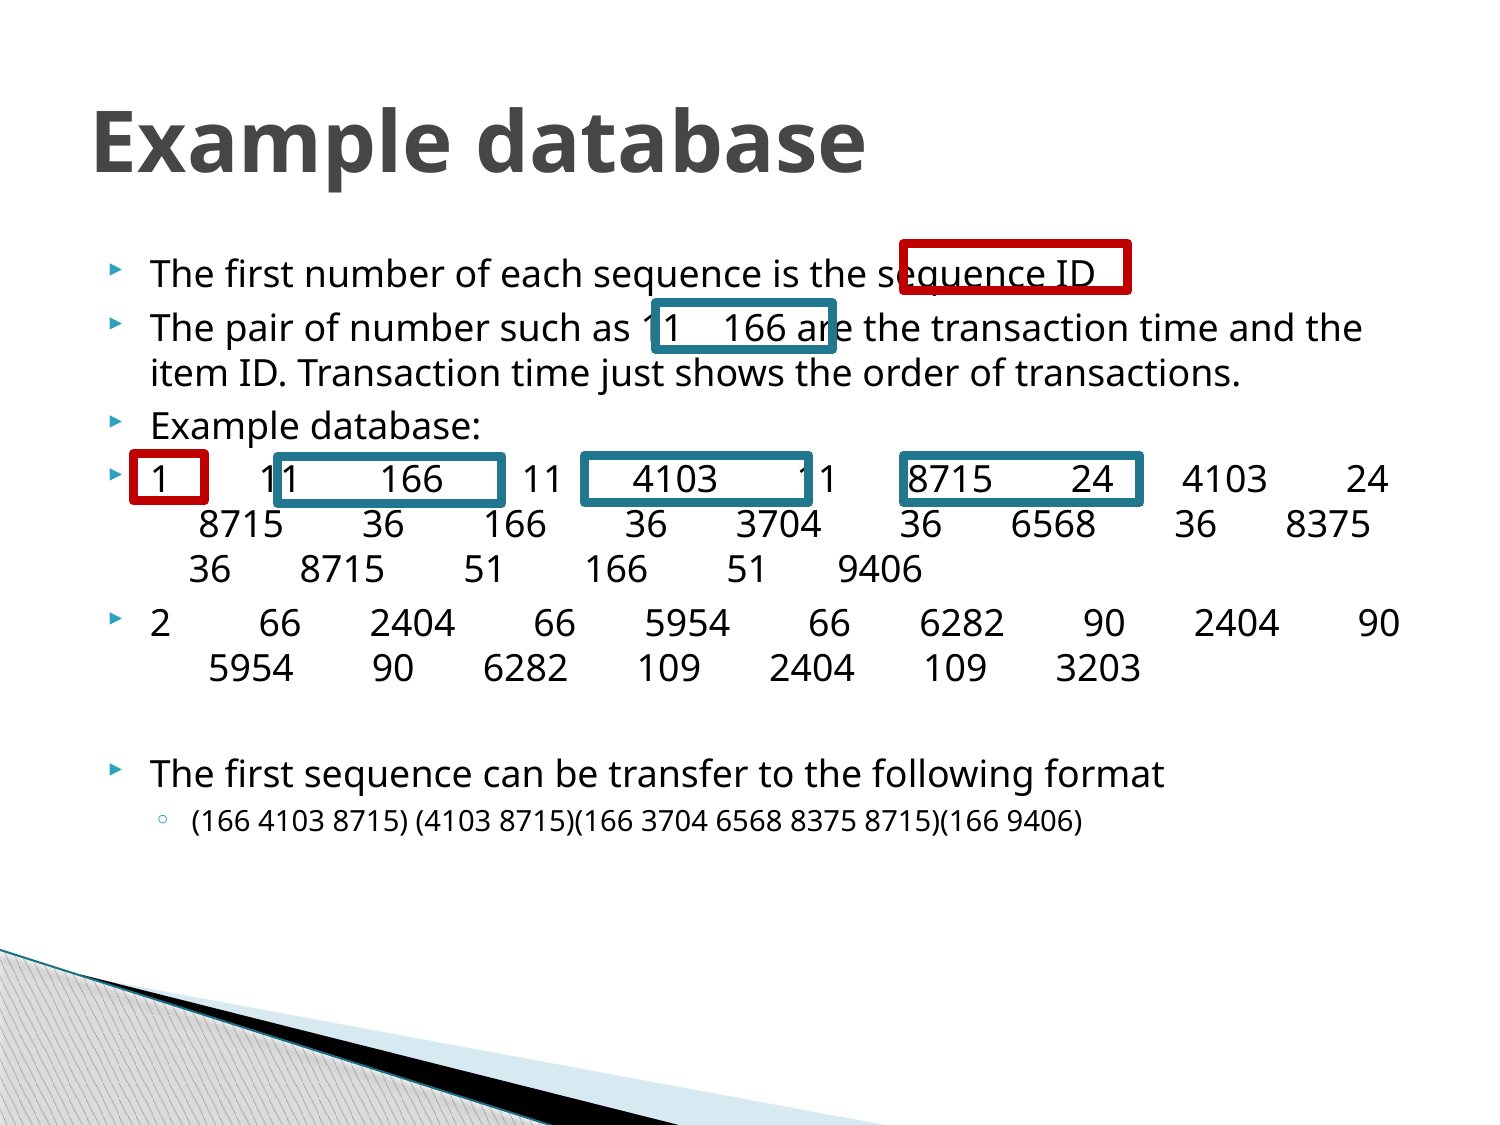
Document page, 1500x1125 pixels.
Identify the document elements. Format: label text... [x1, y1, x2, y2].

text_box [899, 239, 1132, 295]
list The first number of each sequence is the sequence ID The pair of number such as 11 166 are the transaction time and the item ID. Transaction time just shows the order of transactions. Example database: 1 11 166 11 4103 11 8715 24 4103 24 8715 36 166 36 3704 36 6568 36 8375 36 8715 51 166 51 9406 2 66 2404 66 5954 66 6282 90 2404 90 5954 90 6282 109 2404 109 3203 The first sequence can be transfer to the following format (166 4103 8715) (4103 8715)(166 3704 6568 8375 8715)(166 9406) [75, 243, 1425, 986]
text_box [129, 449, 209, 505]
text_box [273, 452, 506, 508]
text_box [580, 451, 813, 507]
text_box [651, 298, 837, 354]
text_box [899, 451, 1144, 507]
title Example database [75, 45, 1425, 233]
